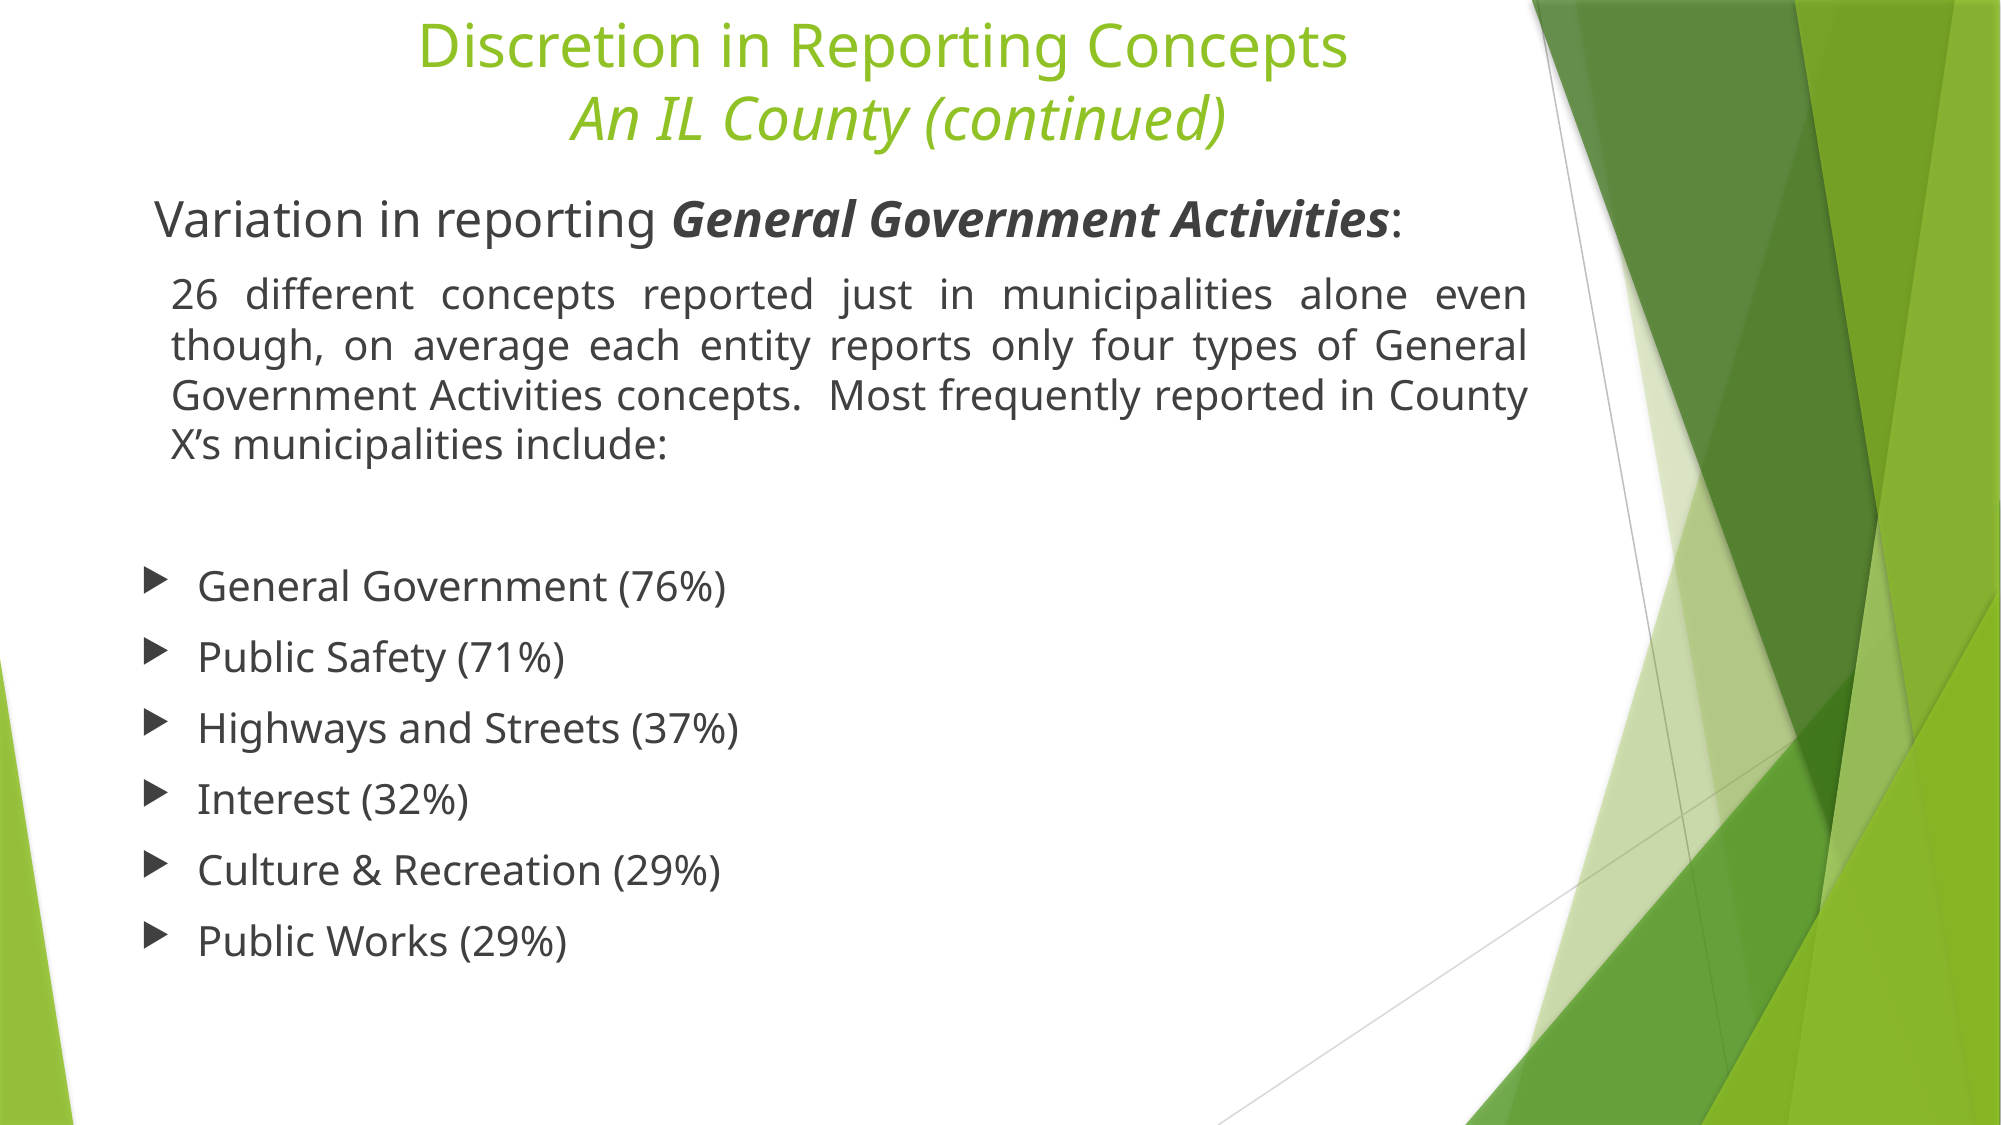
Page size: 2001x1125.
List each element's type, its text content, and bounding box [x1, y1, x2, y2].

list Variation in reporting General Government Activities: 26 different concepts reported just in municipalities alone even though, on average each entity reports only four types of General Government Activities concepts. Most frequently reported in County X’s municipalities include: General Government (76%) Public Safety (71%) Highways and Streets (37%) Interest (32%) Culture & Recreation (29%) Public Works (29%) [125, 179, 1544, 1021]
title Discretion in Reporting Concepts An IL County (continued) [256, 0, 1544, 179]
